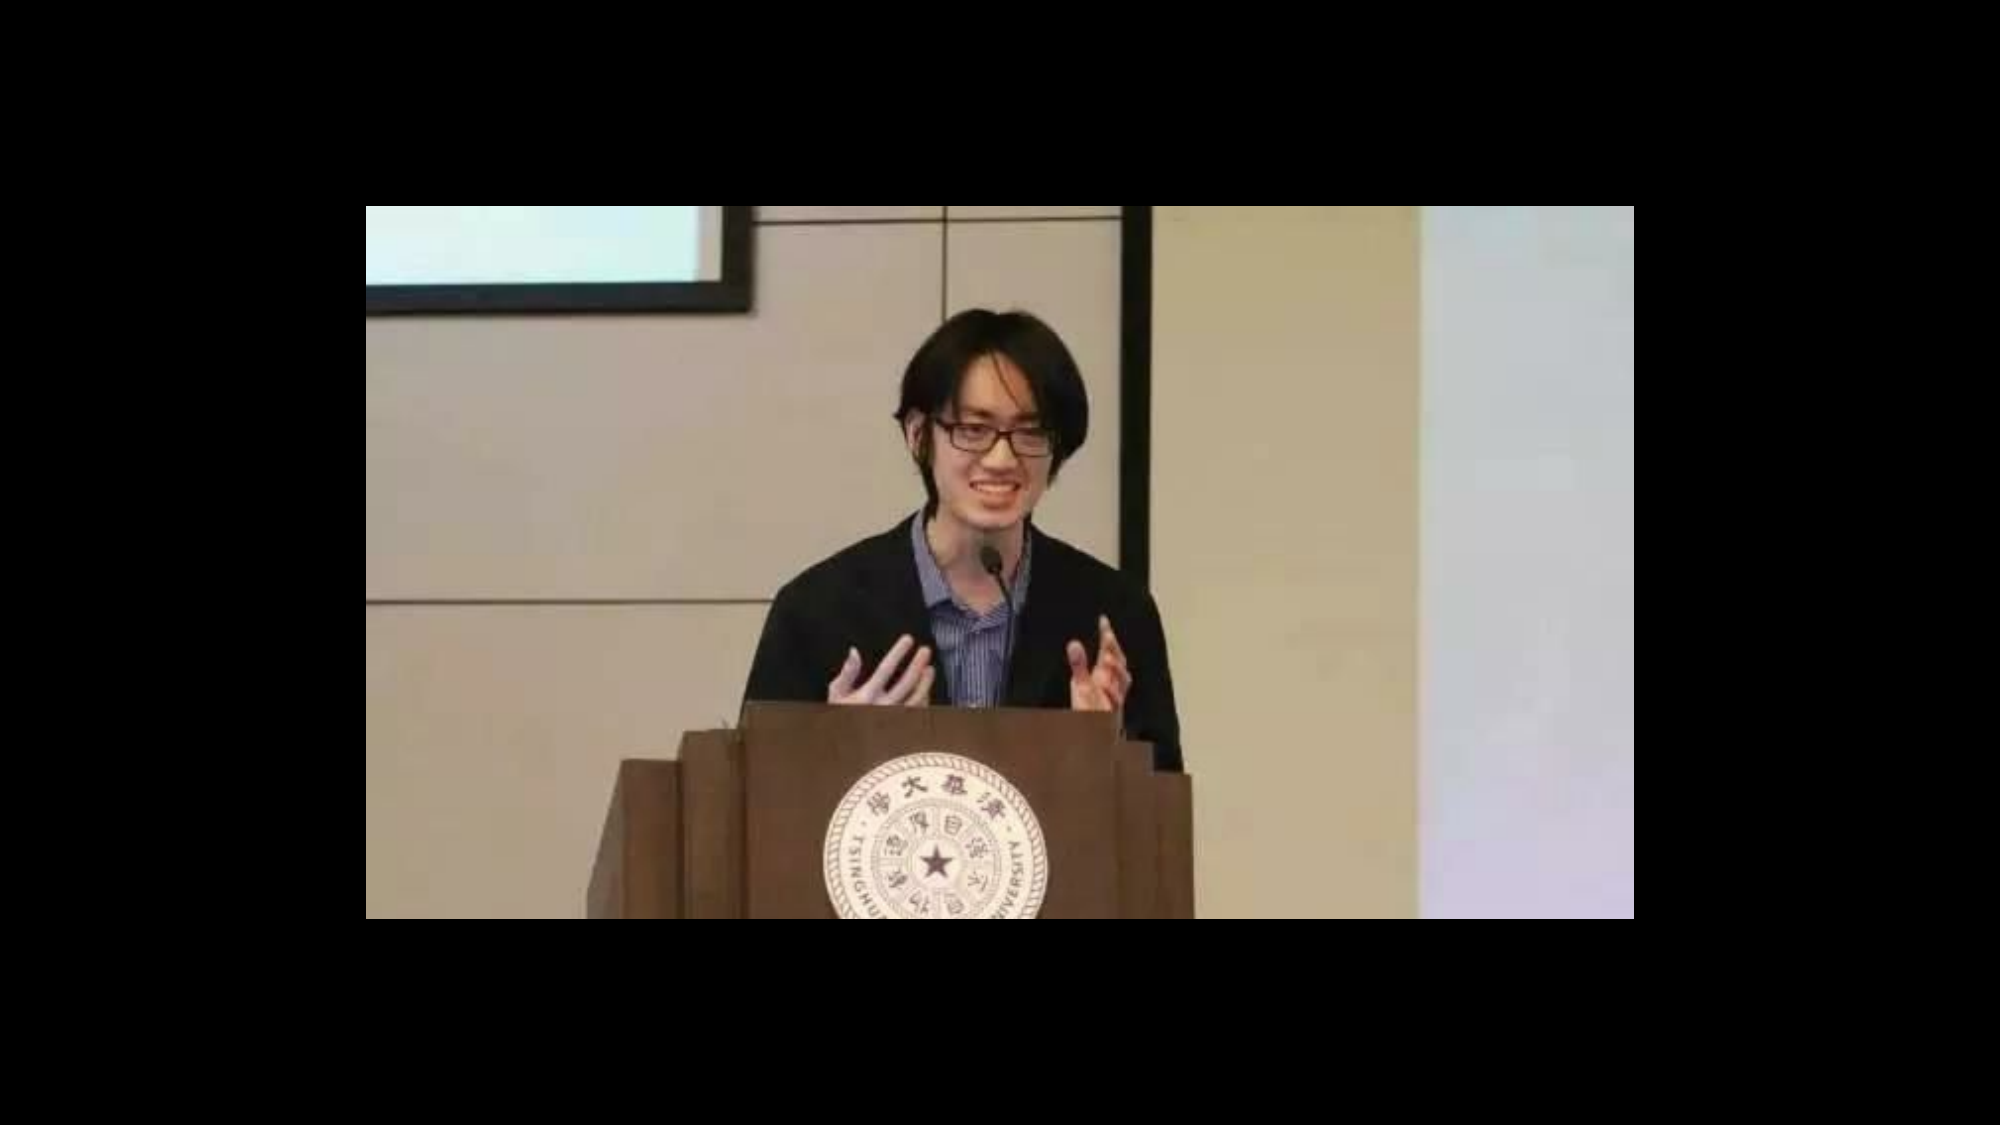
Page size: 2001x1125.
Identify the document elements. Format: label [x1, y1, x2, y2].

picture [365, 206, 1634, 919]
